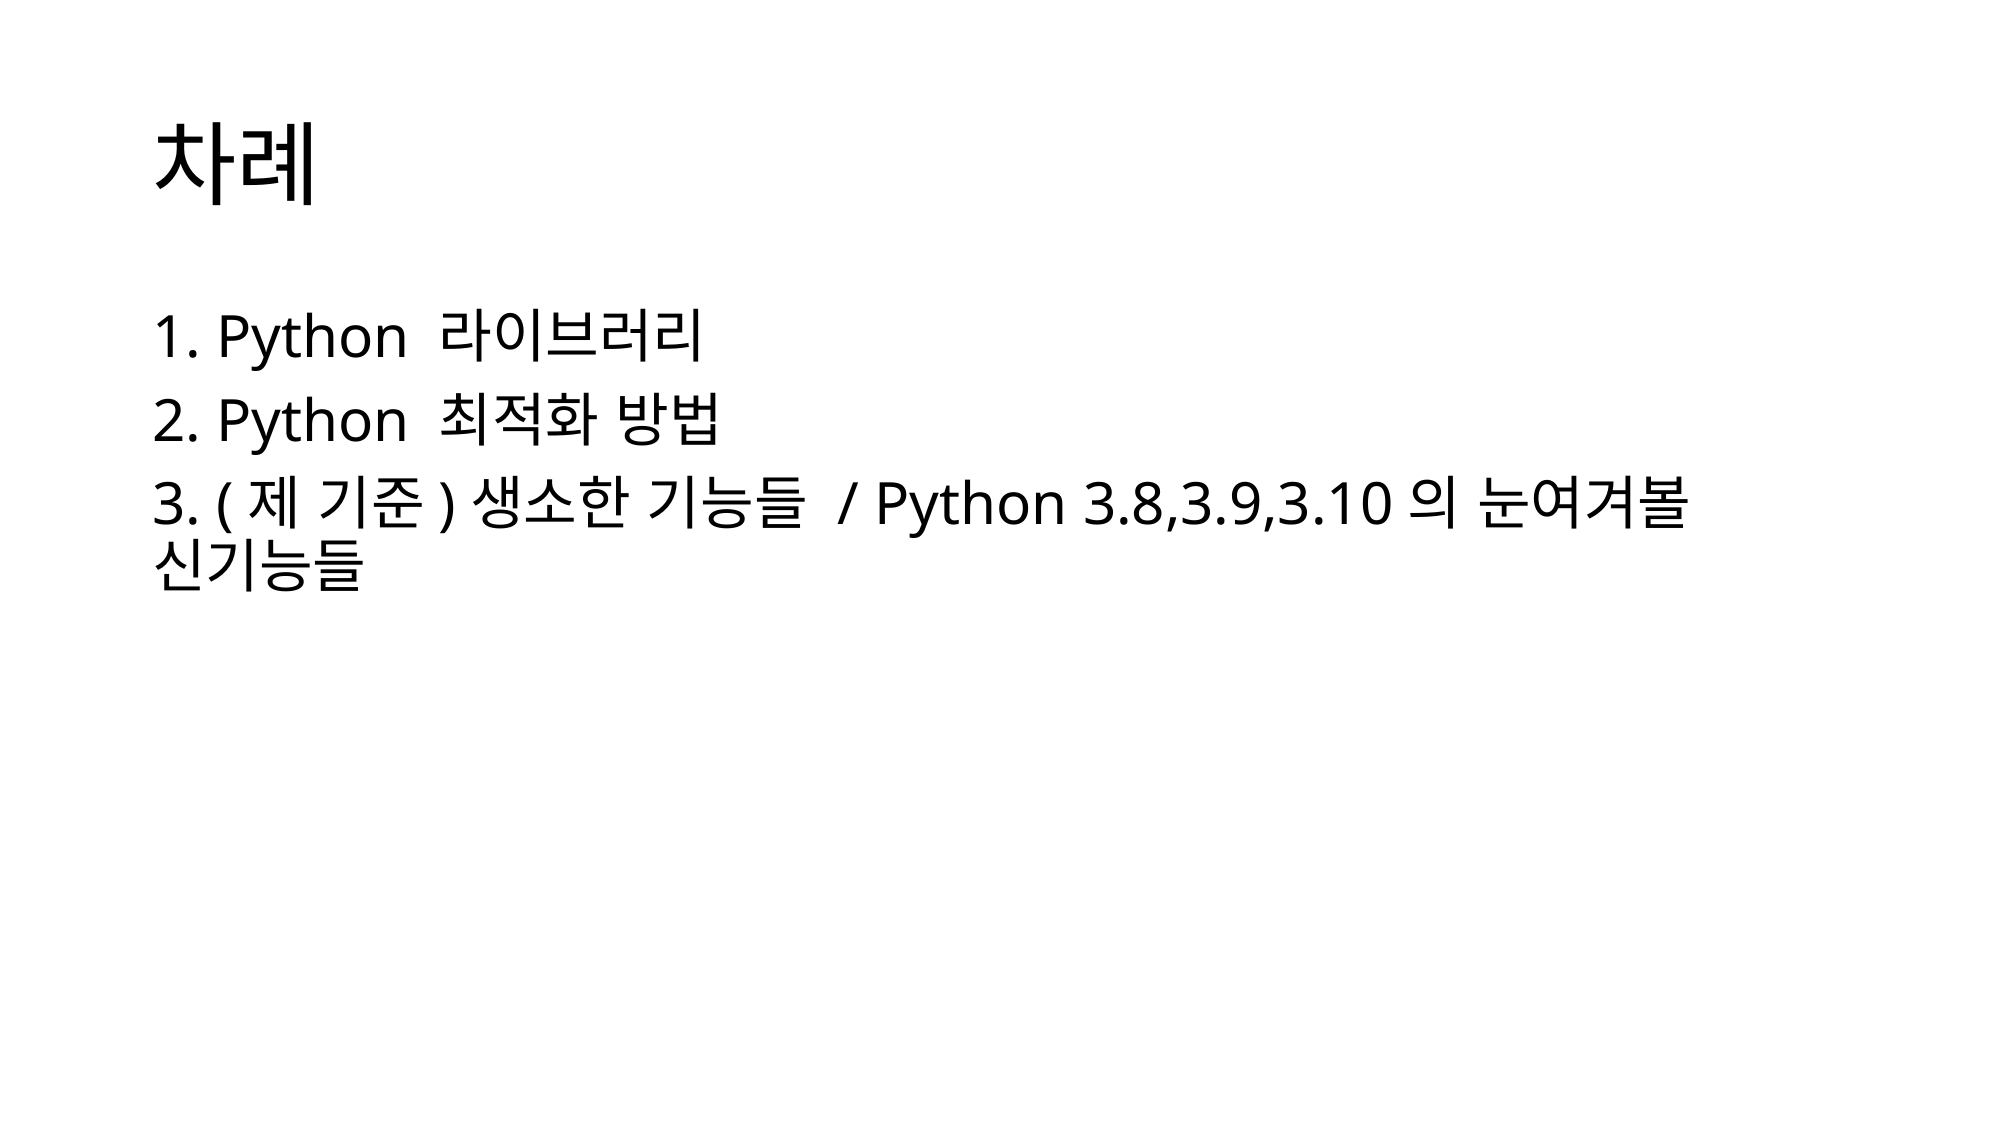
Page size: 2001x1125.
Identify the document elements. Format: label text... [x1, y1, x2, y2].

list 1. Python 라이브러리 2. Python 최적화 방법 3. (제 기준)생소한 기능들 / Python 3.8,3.9,3.10의 눈여겨볼 신기능들 [137, 299, 1863, 1014]
title 차례 [137, 59, 1863, 278]
